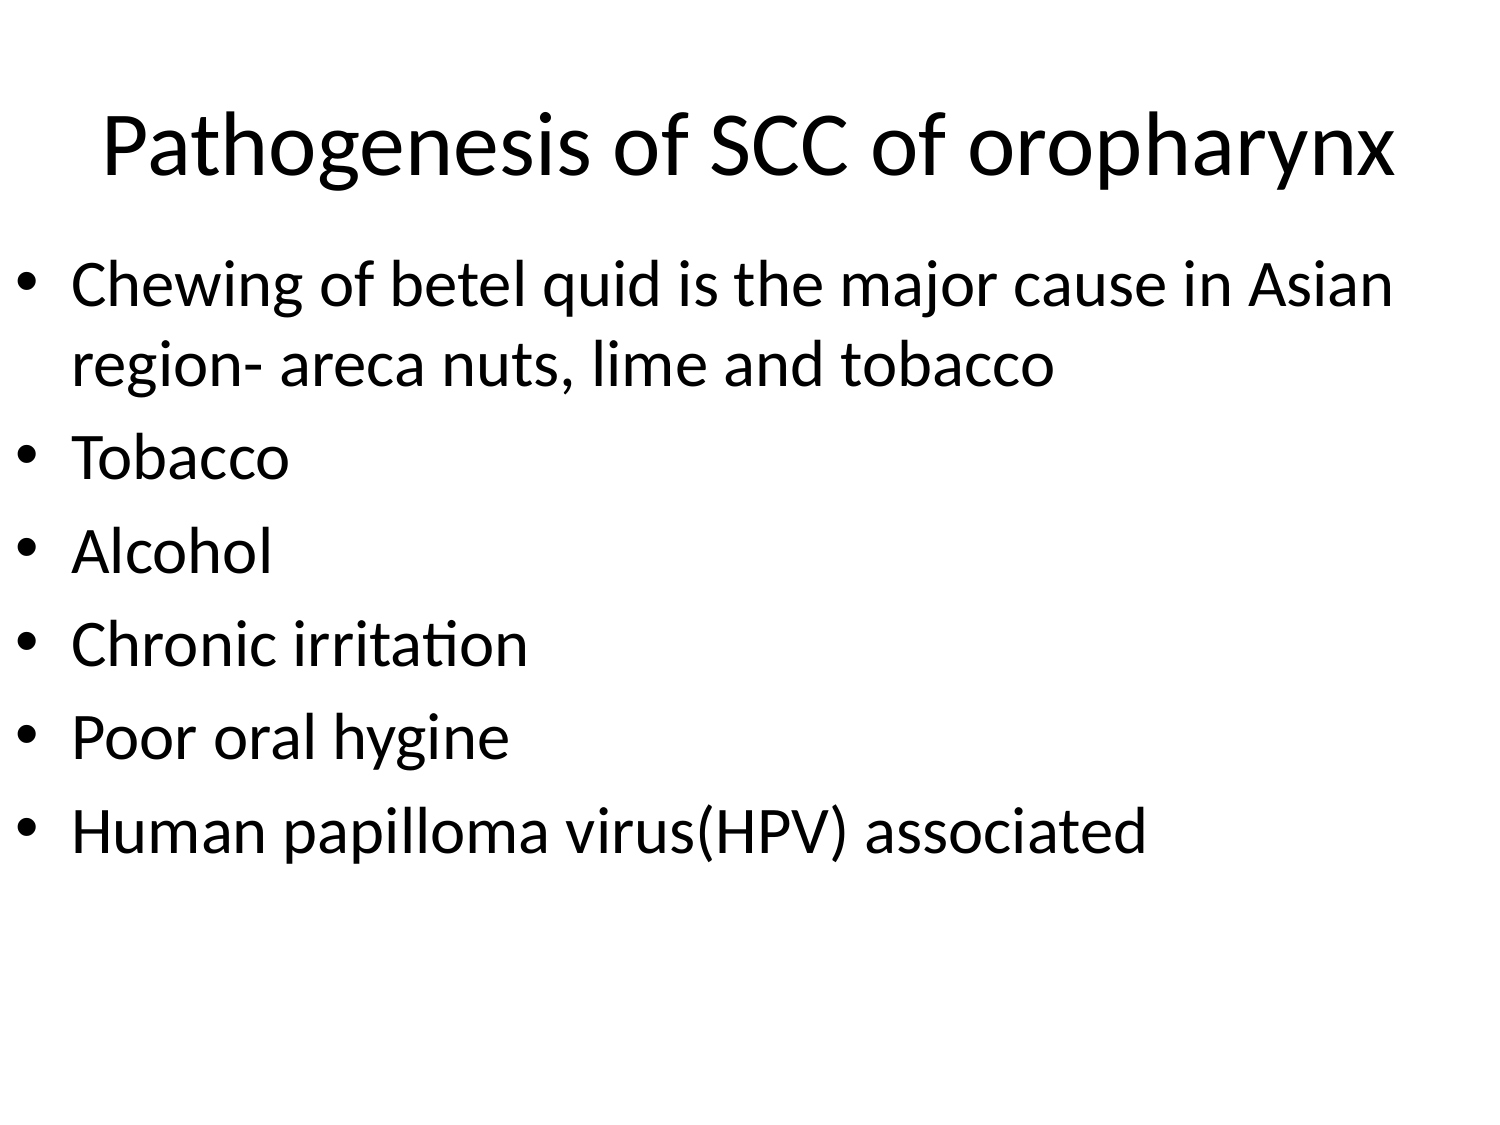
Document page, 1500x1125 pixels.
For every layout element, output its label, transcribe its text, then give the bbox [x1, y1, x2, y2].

list Chewing of betel quid is the major cause in Asian region- areca nuts, lime and tobacco Tobacco Alcohol Chronic irritation Poor oral hygine Human papilloma virus(HPV) associated [0, 232, 1500, 1125]
title Pathogenesis of SCC of oropharynx [75, 45, 1425, 232]
